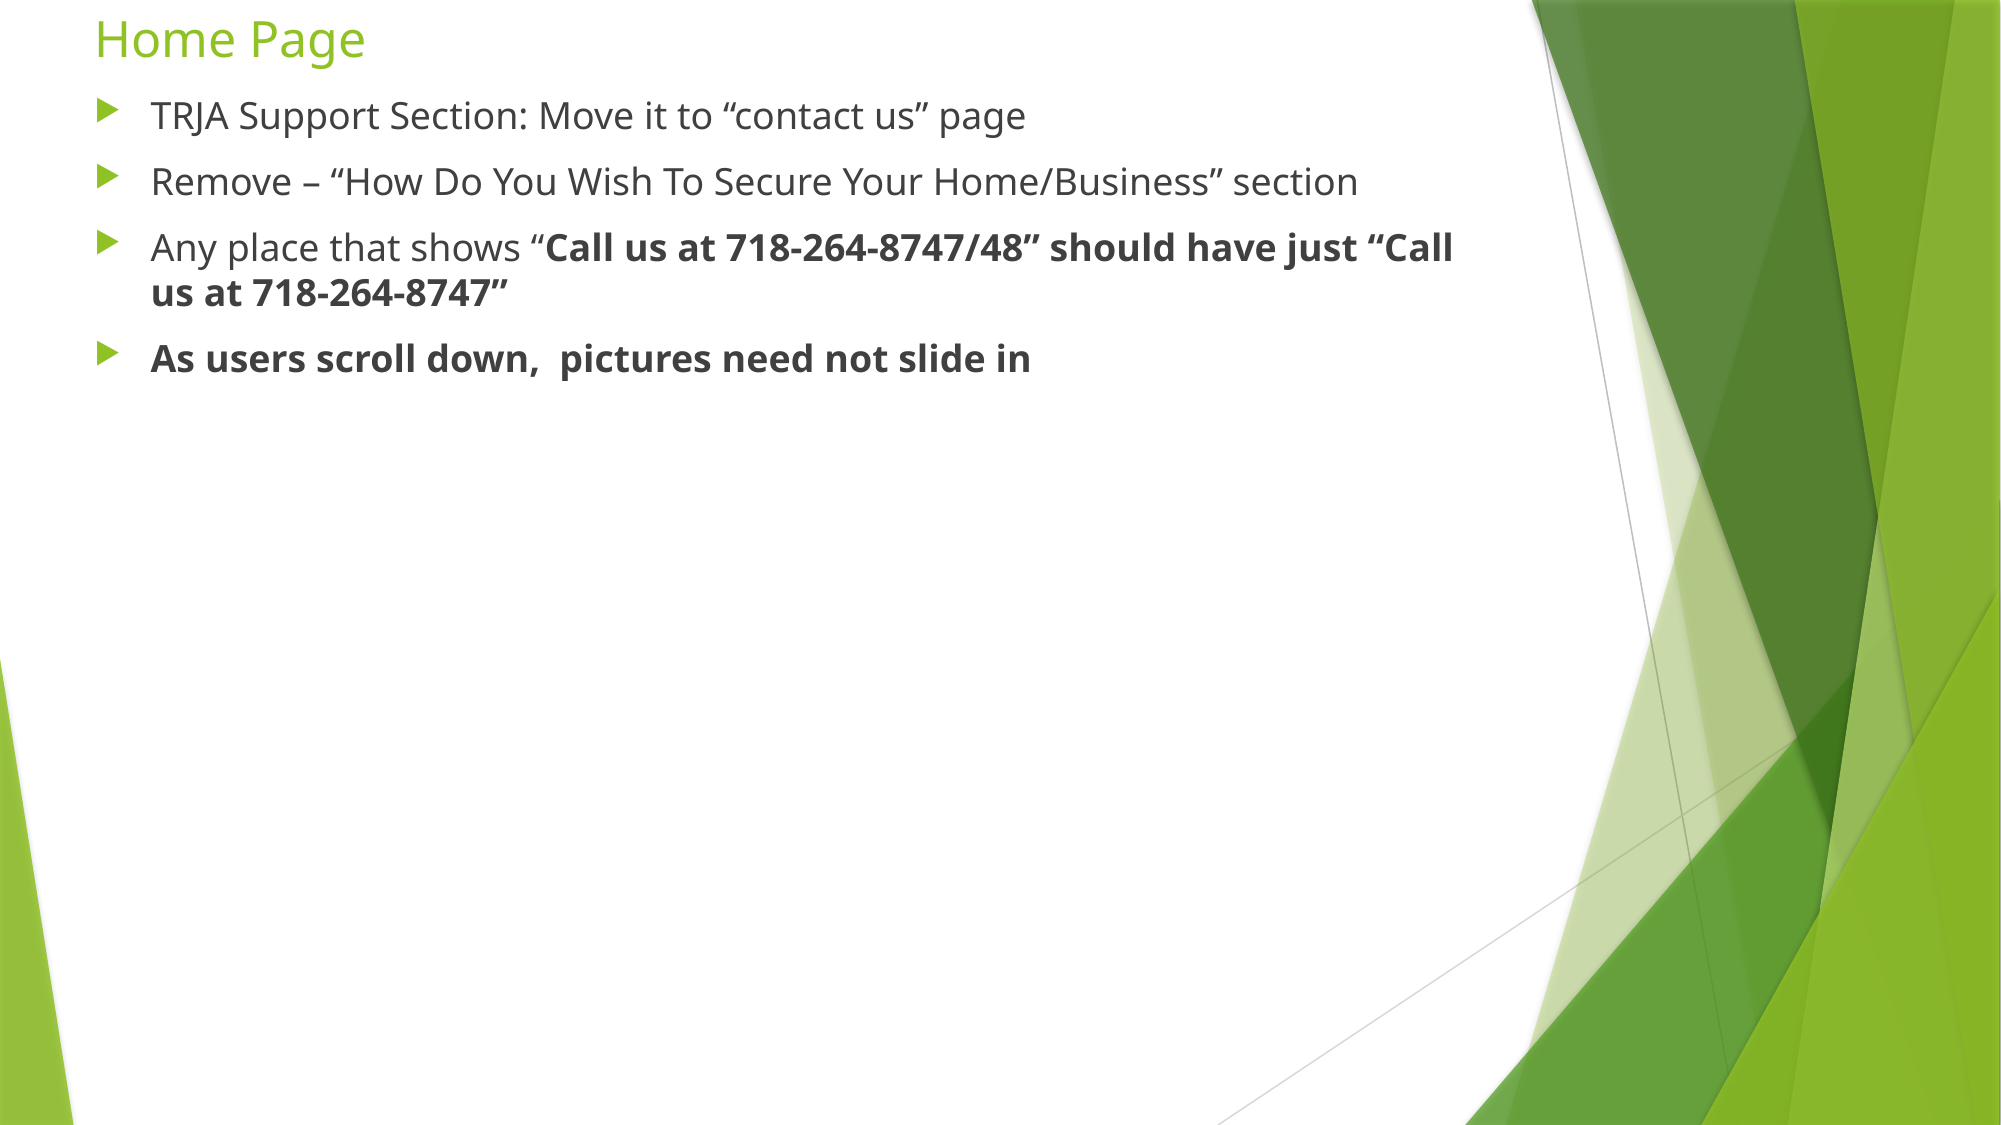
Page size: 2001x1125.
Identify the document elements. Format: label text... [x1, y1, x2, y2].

title Home Page [79, 0, 1490, 84]
list TRJA Support Section: Move it to “contact us” page Remove – “How Do You Wish To Secure Your Home/Business” section Any place that shows “Call us at 718-264-8747/48” should have just “Call us at 718-264-8747” As users scroll down, pictures need not slide in [79, 84, 1490, 1082]
